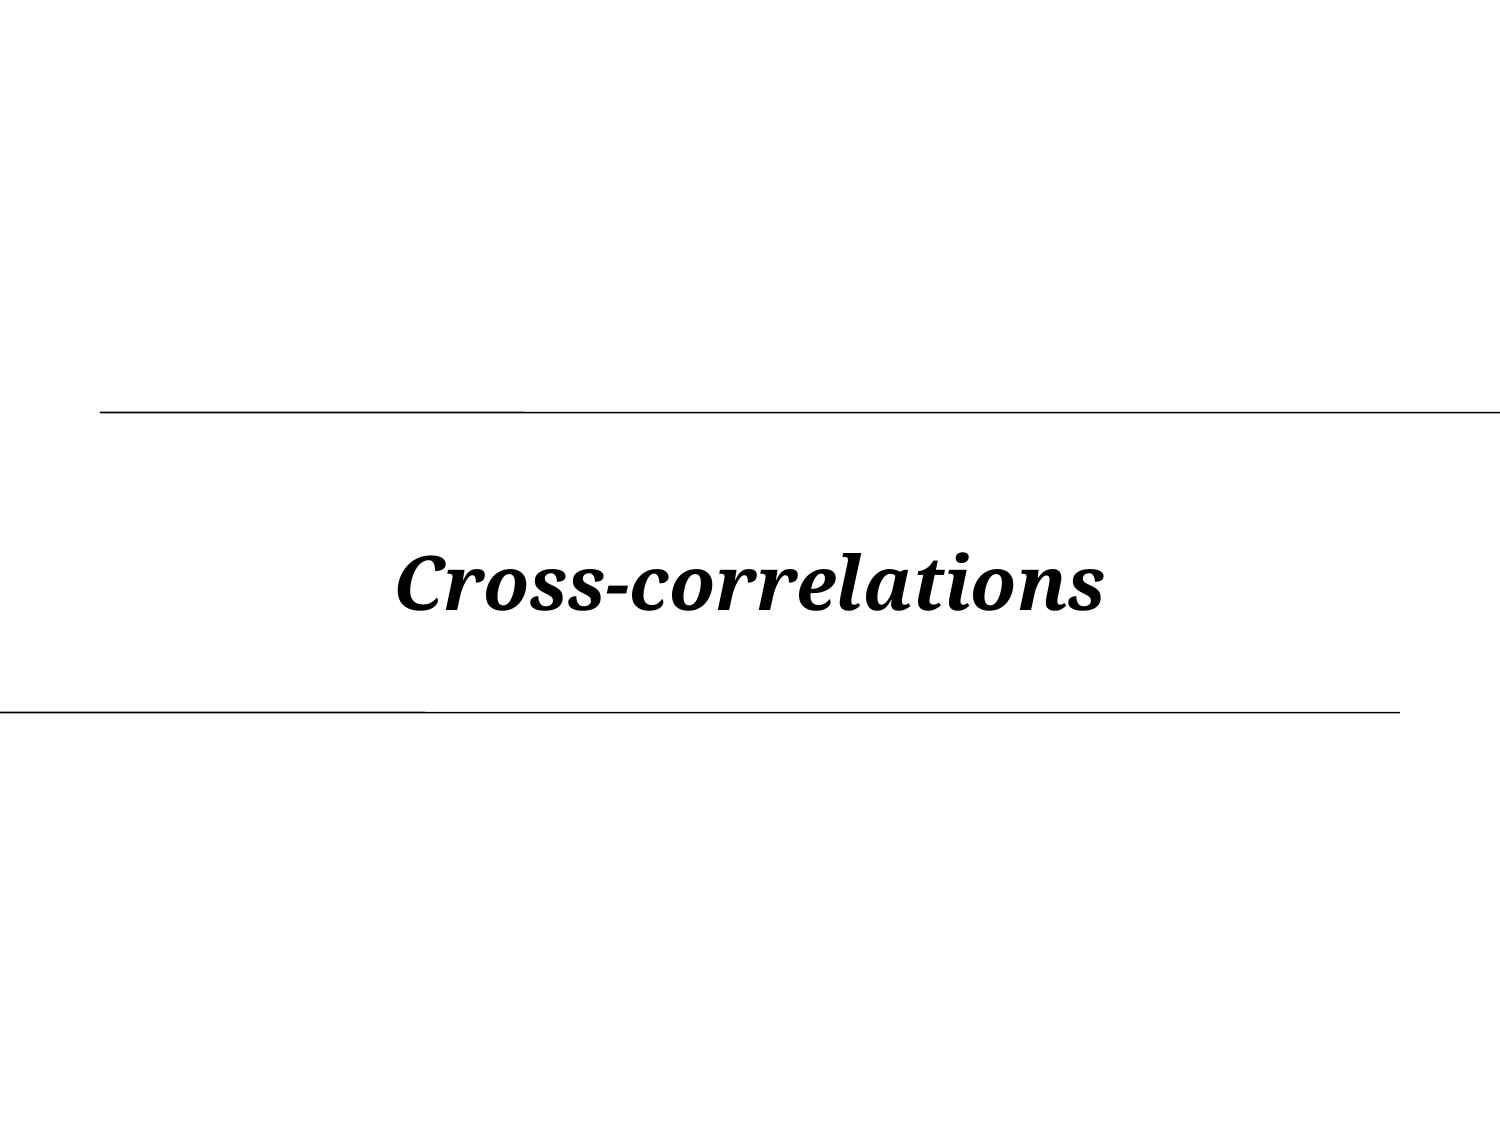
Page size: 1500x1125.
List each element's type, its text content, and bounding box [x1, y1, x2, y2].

title Cross-correlations [112, 437, 1388, 679]
